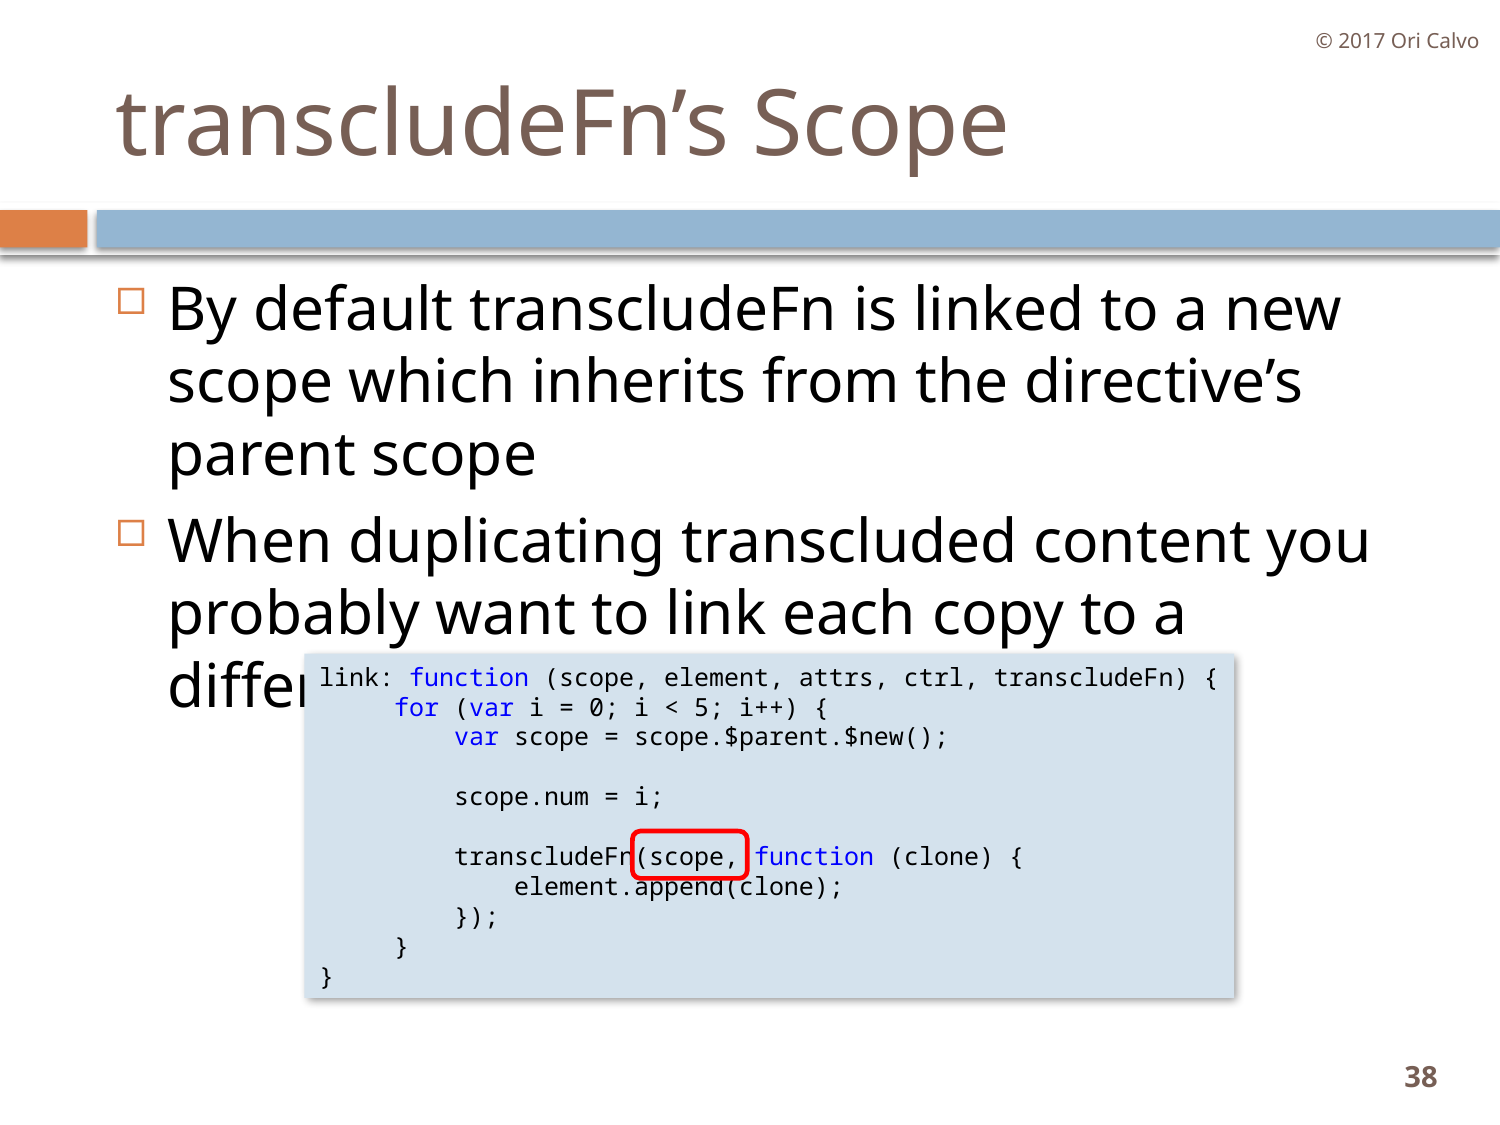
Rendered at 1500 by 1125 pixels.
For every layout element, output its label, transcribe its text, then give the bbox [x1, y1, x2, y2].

list By default transcludeFn is linked to a new scope which inherits from the directive’s parent scope When duplicating transcluded content you probably want to link each copy to a different scope [100, 262, 1438, 1000]
text_box [630, 829, 749, 880]
footer © 2017 Ori Calvo [1295, 0, 1500, 85]
text_box link: function (scope, element, attrs, ctrl, transcludeFn) { for (var i = 0; i < 5; i++) { var scope = scope.$parent.$new(); scope.num = i; transcludeFn(scope, function (clone) { element.append(clone); }); } } [304, 653, 1235, 998]
title transcludeFn’s Scope [100, 37, 1438, 200]
